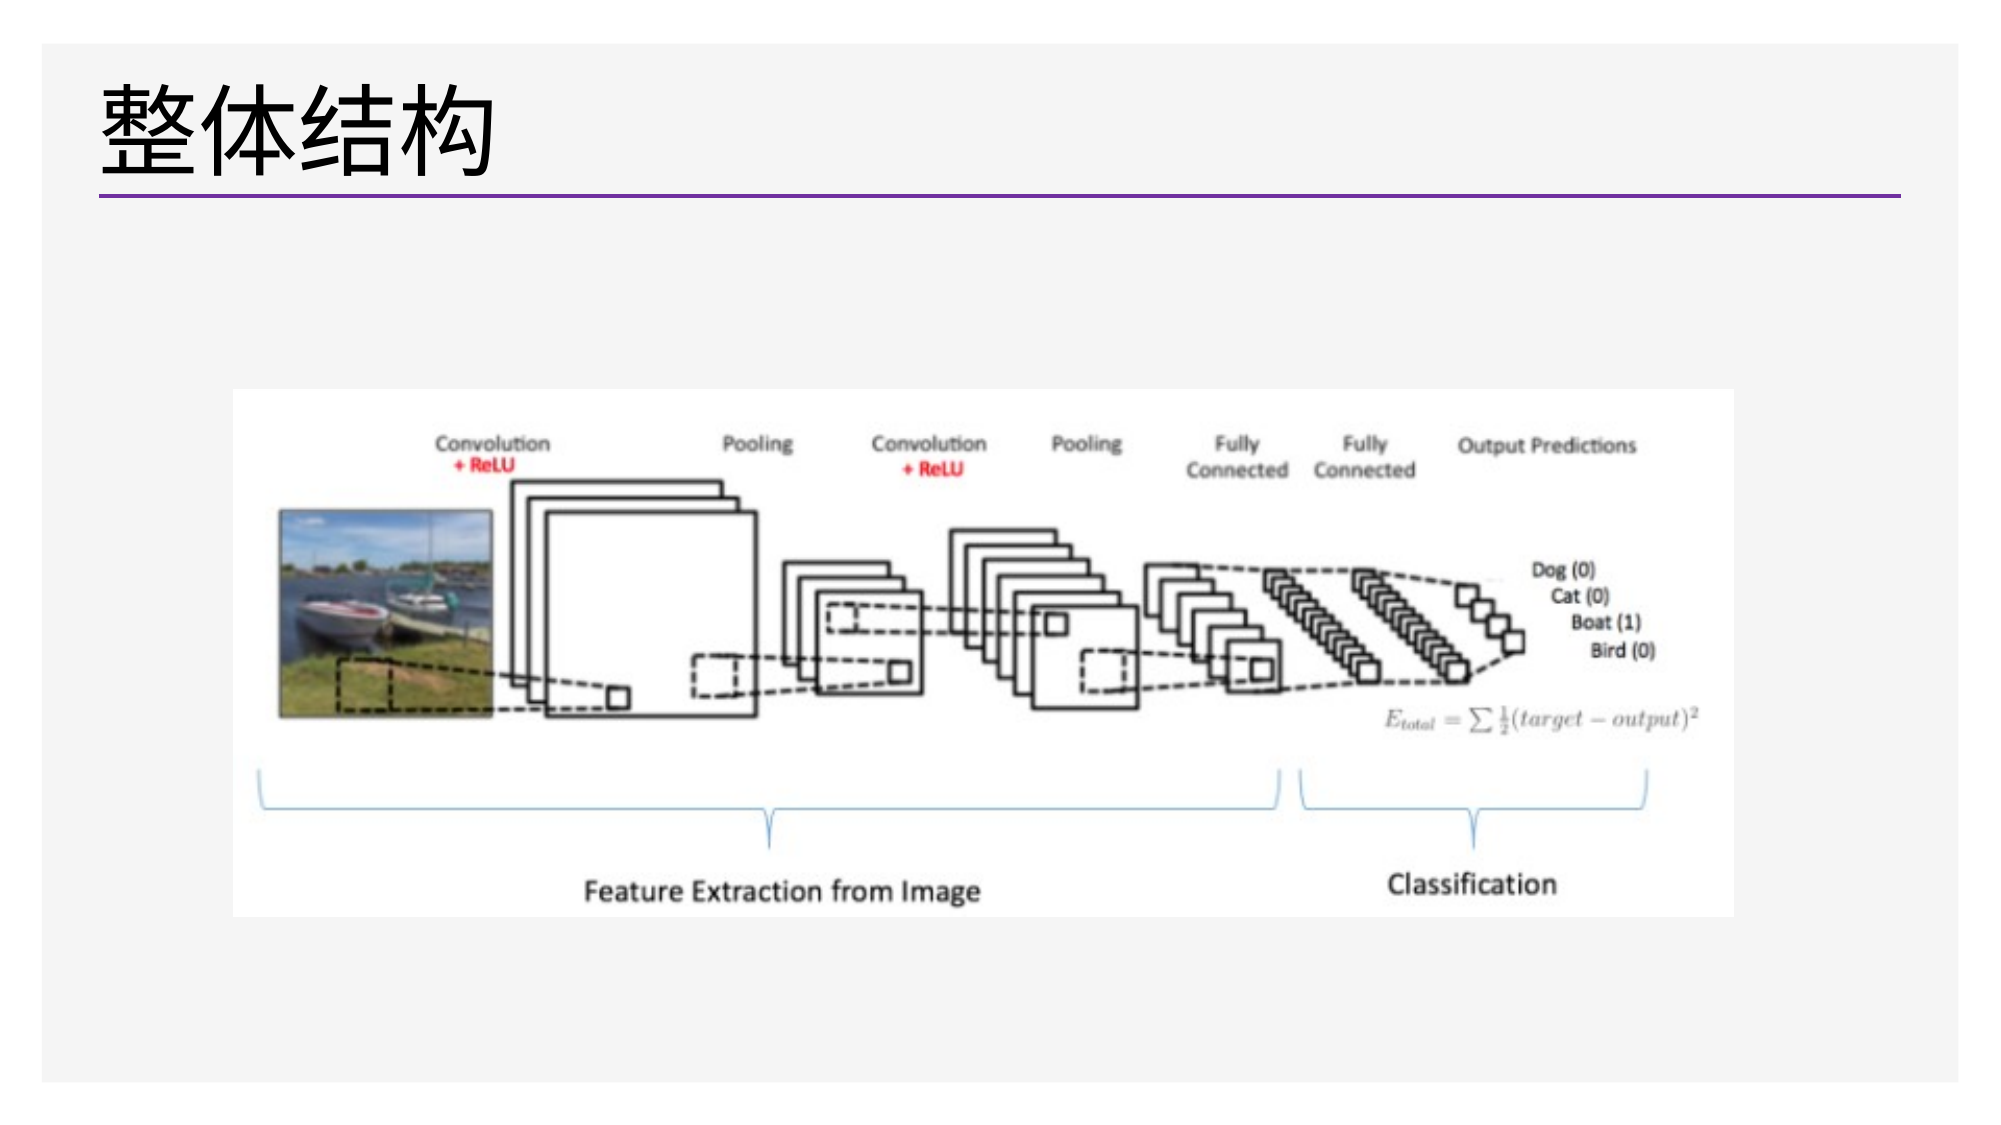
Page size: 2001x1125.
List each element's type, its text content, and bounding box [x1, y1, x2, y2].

picture [233, 389, 1735, 918]
title 整体结构 [96, 66, 501, 257]
